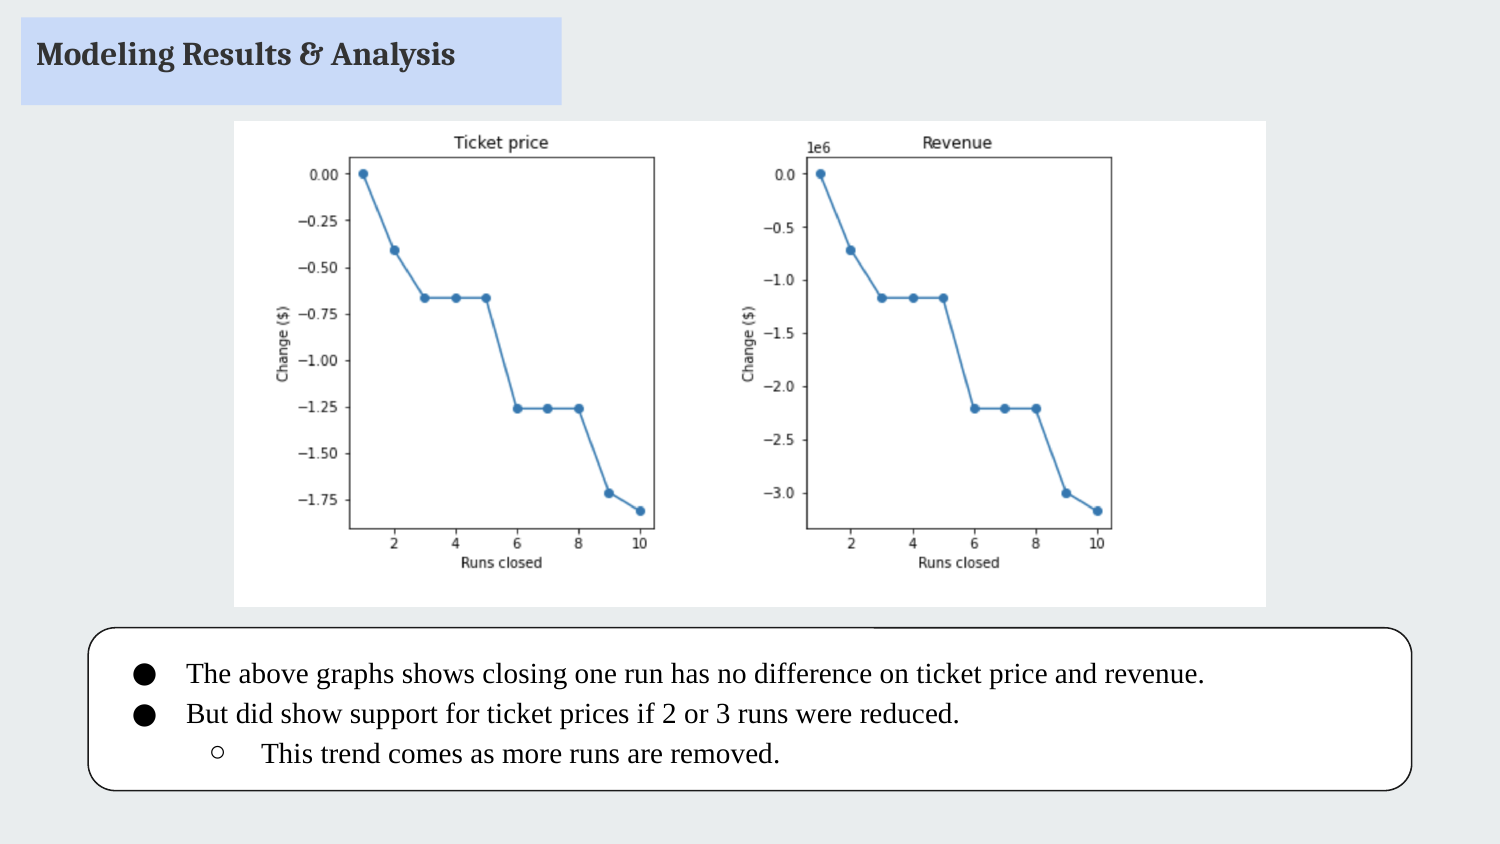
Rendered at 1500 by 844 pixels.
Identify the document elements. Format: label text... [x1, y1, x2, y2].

title Modeling Results & Analysis [21, 17, 562, 106]
text_box The above graphs shows closing one run has no difference on ticket price and revenue. But did show support for ticket prices if 2 or 3 runs were reduced. This trend comes as more runs are removed. [88, 627, 1412, 791]
picture [234, 120, 1266, 607]
